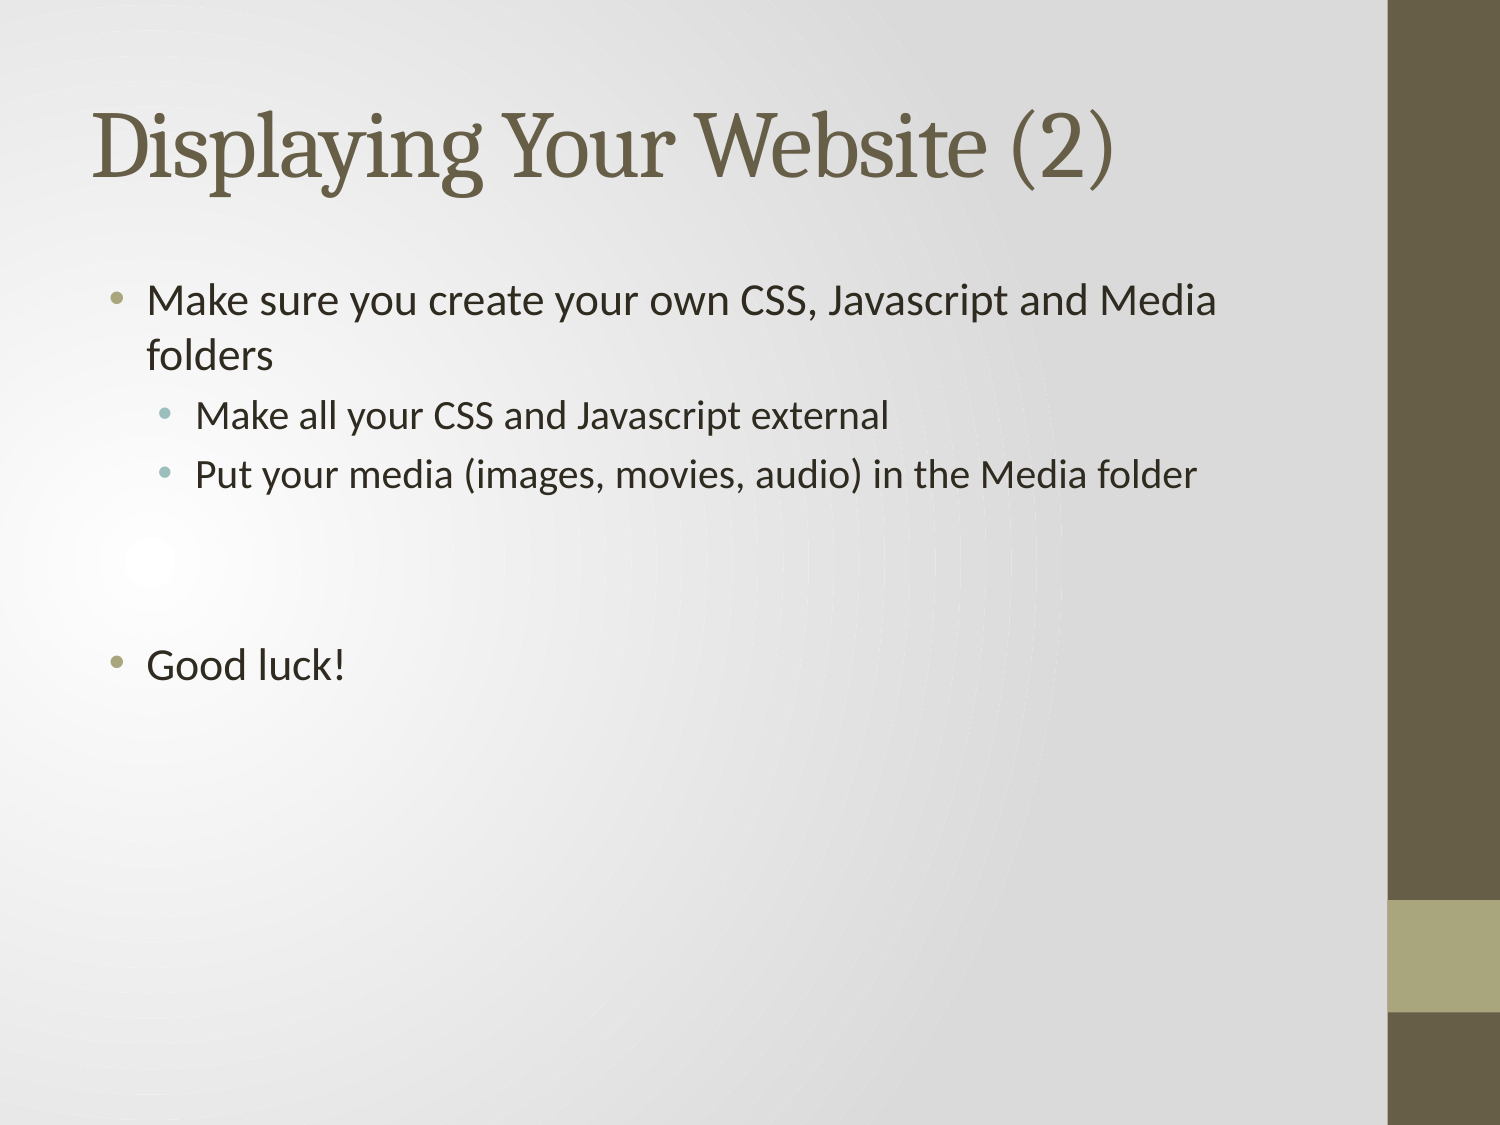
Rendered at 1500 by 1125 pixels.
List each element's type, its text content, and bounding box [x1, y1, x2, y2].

title Displaying Your Website (2) [75, 45, 1325, 233]
list Make sure you create your own CSS, Javascript and Media folders Make all your CSS and Javascript external Put your media (images, movies, audio) in the Media folder Good luck! [75, 262, 1325, 1050]
